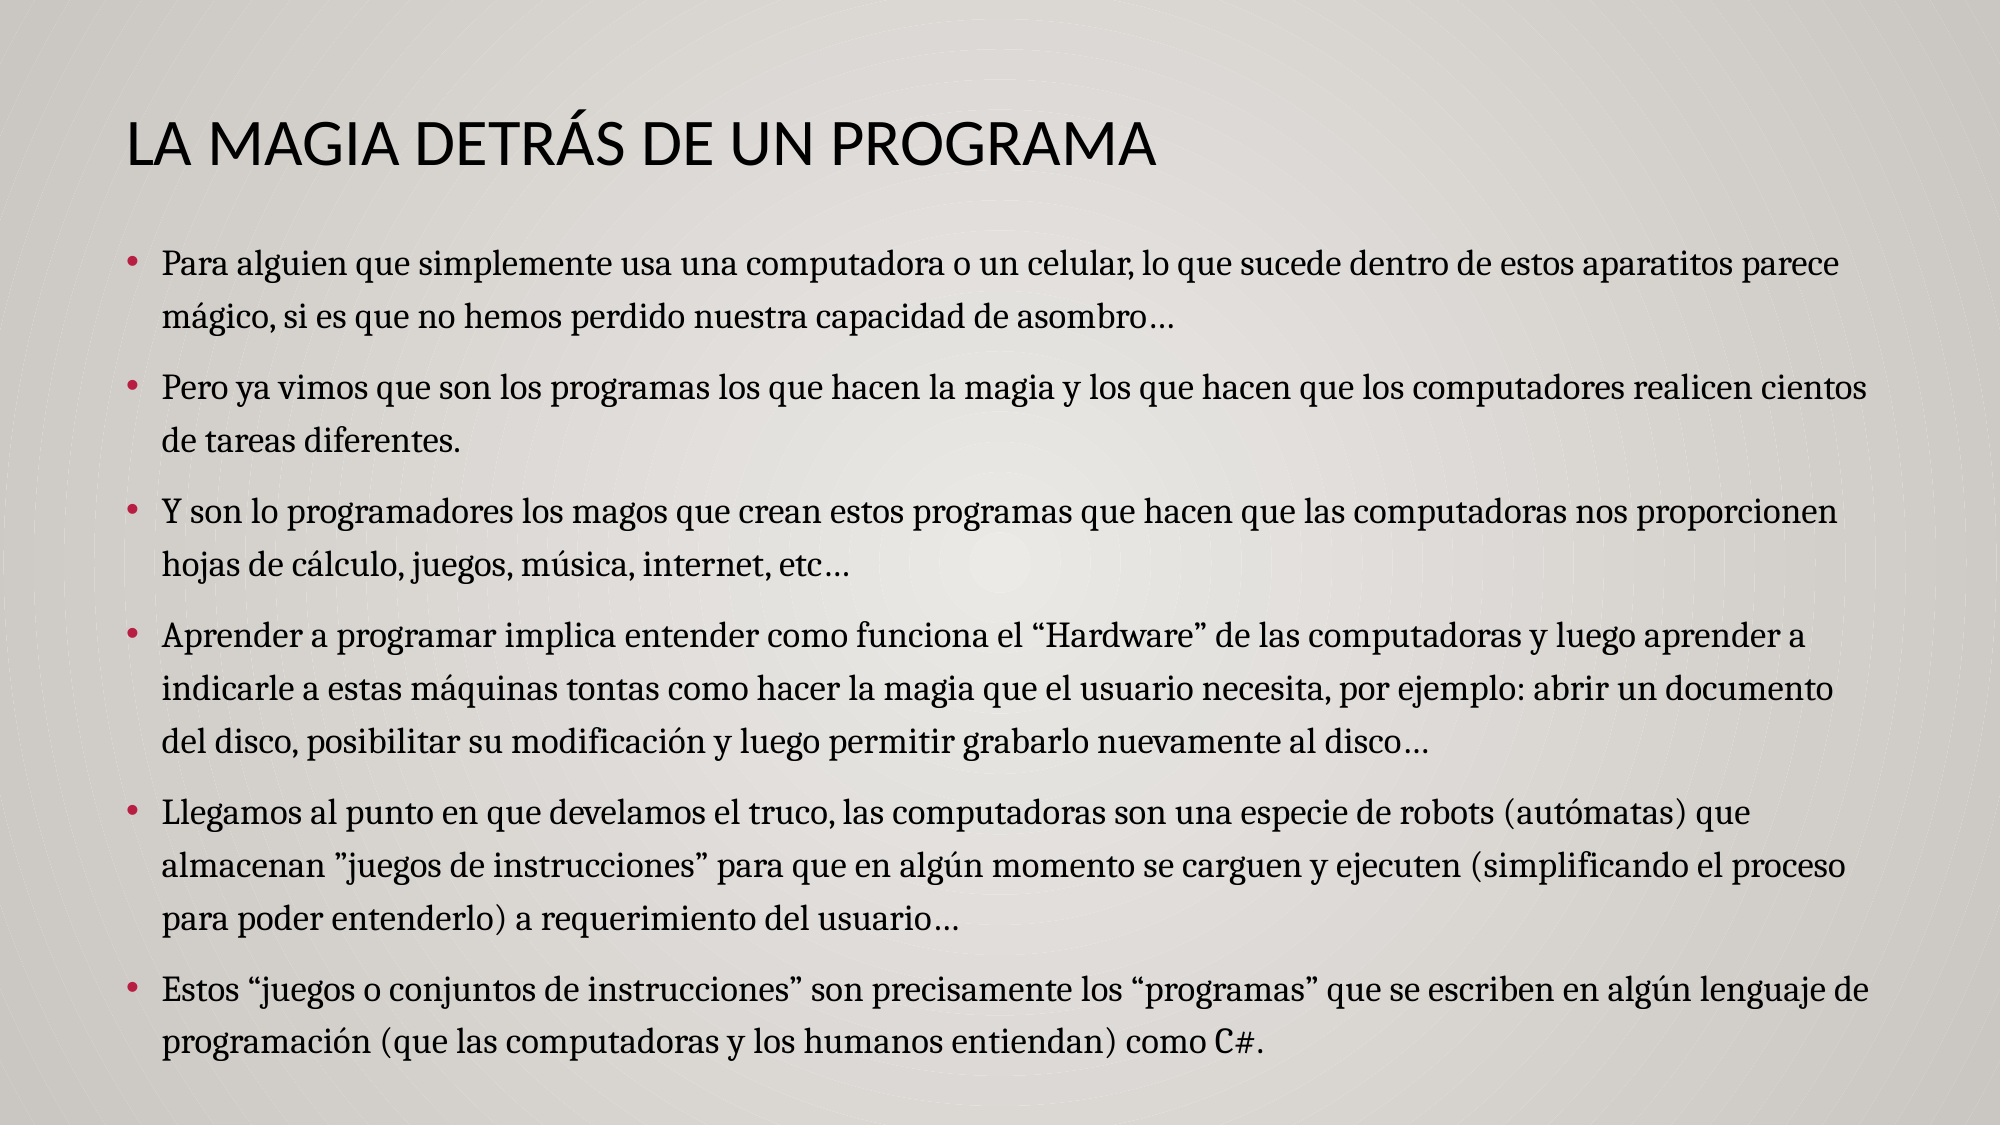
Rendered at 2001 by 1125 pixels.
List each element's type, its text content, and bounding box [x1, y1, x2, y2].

title La magia detrás de un programa [111, 99, 1522, 222]
list Para alguien que simplemente usa una computadora o un celular, lo que sucede dentro de estos aparatitos parece mágico, si es que no hemos perdido nuestra capacidad de asombro… Pero ya vimos que son los programas los que hacen la magia y los que hacen que los computadores realicen cientos de tareas diferentes. Y son lo programadores los magos que crean estos programas que hacen que las computadoras nos proporcionen hojas de cálculo, juegos, música, internet, etc… Aprender a programar implica entender como funciona el “Hardware” de las computadoras y luego aprender a indicarle a estas máquinas tontas como hacer la magia que el usuario necesita, por ejemplo: abrir un documento del disco, posibilitar su modificación y luego permitir grabarlo nuevamente al disco… Llegamos al punto en que develamos el truco, las computadoras son una especie de robots (autómatas) que almacenan ”juegos de instrucciones” para que en algún momento se carguen y ejecuten (simplificando el proceso para poder entenderlo) a requerimiento del usuario… Estos “juegos o conjuntos de instrucciones” son precisamente los “programas” que se escriben en algún lenguaje de programación (que las computadoras y los humanos entiendan) como C#. [111, 222, 1889, 1071]
